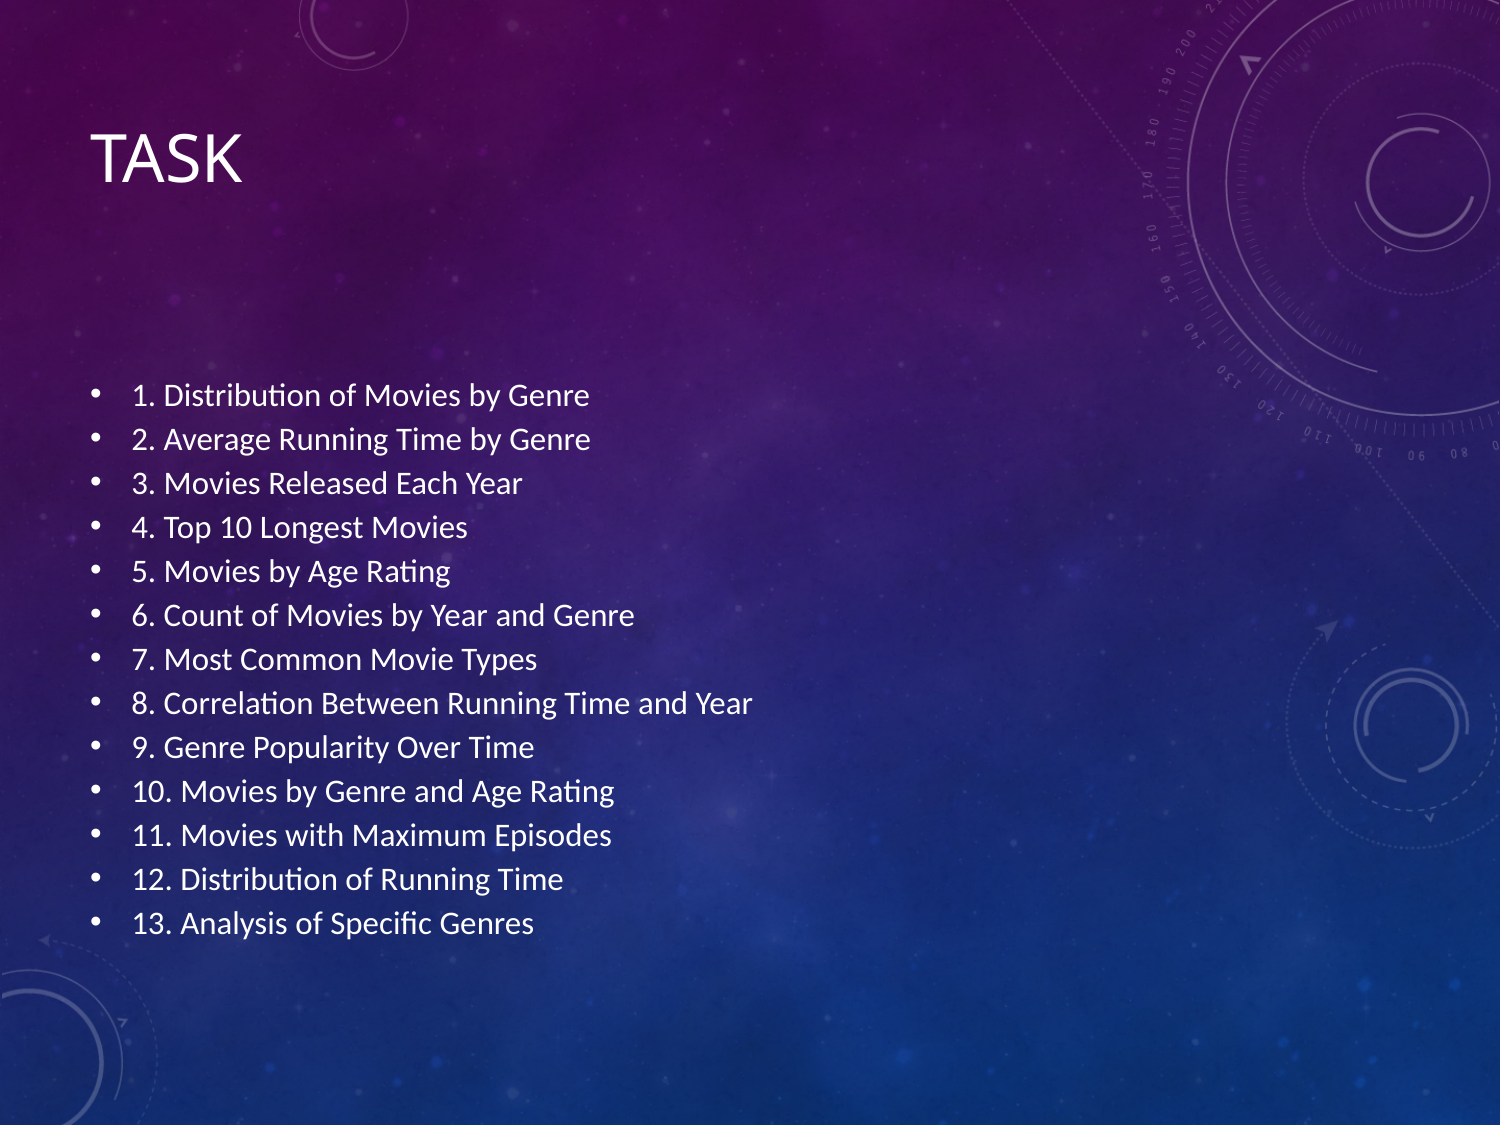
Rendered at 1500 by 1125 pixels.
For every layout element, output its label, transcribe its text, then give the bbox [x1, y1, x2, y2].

title TAsk [75, 69, 1350, 243]
picture [0, 0, 1500, 1125]
list 1. Distribution of Movies by Genre 2. Average Running Time by Genre 3. Movies Released Each Year 4. Top 10 Longest Movies 5. Movies by Age Rating 6. Count of Movies by Year and Genre 7. Most Common Movie Types 8. Correlation Between Running Time and Year 9. Genre Popularity Over Time 10. Movies by Genre and Age Rating 11. Movies with Maximum Episodes 12. Distribution of Running Time 13. Analysis of Specific Genres [75, 351, 1350, 950]
